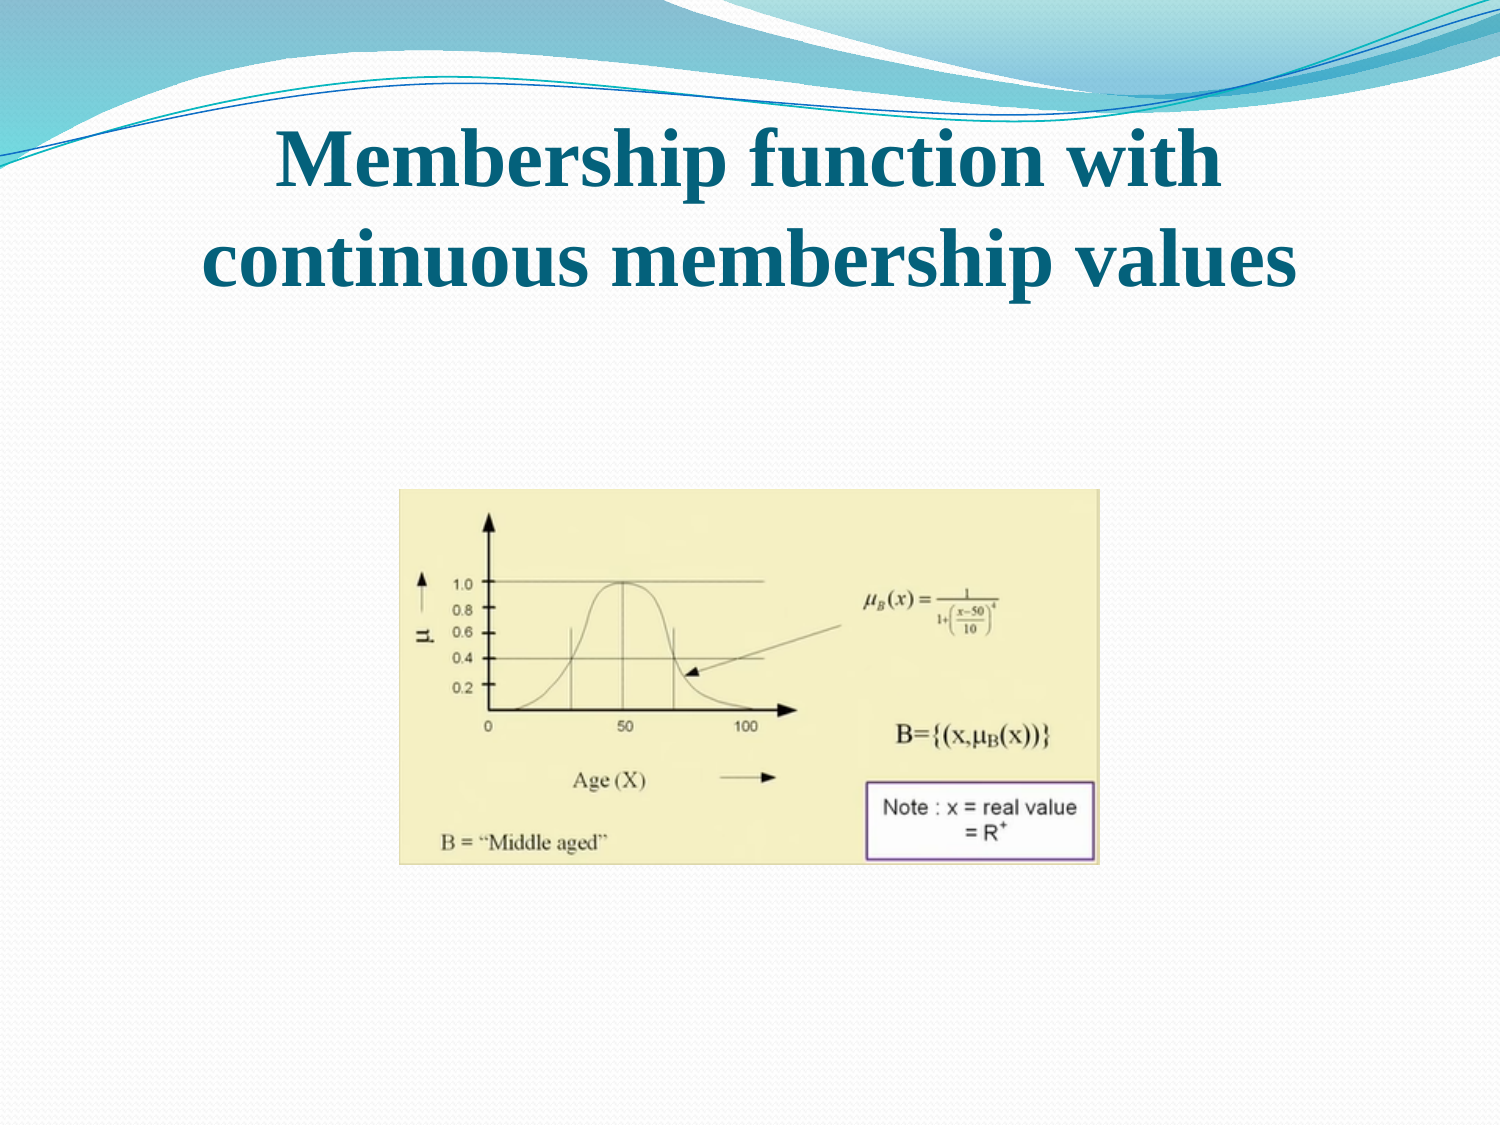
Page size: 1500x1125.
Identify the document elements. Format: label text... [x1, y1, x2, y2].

title Membership function with continuous membership values [75, 115, 1425, 303]
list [399, 489, 1101, 866]
